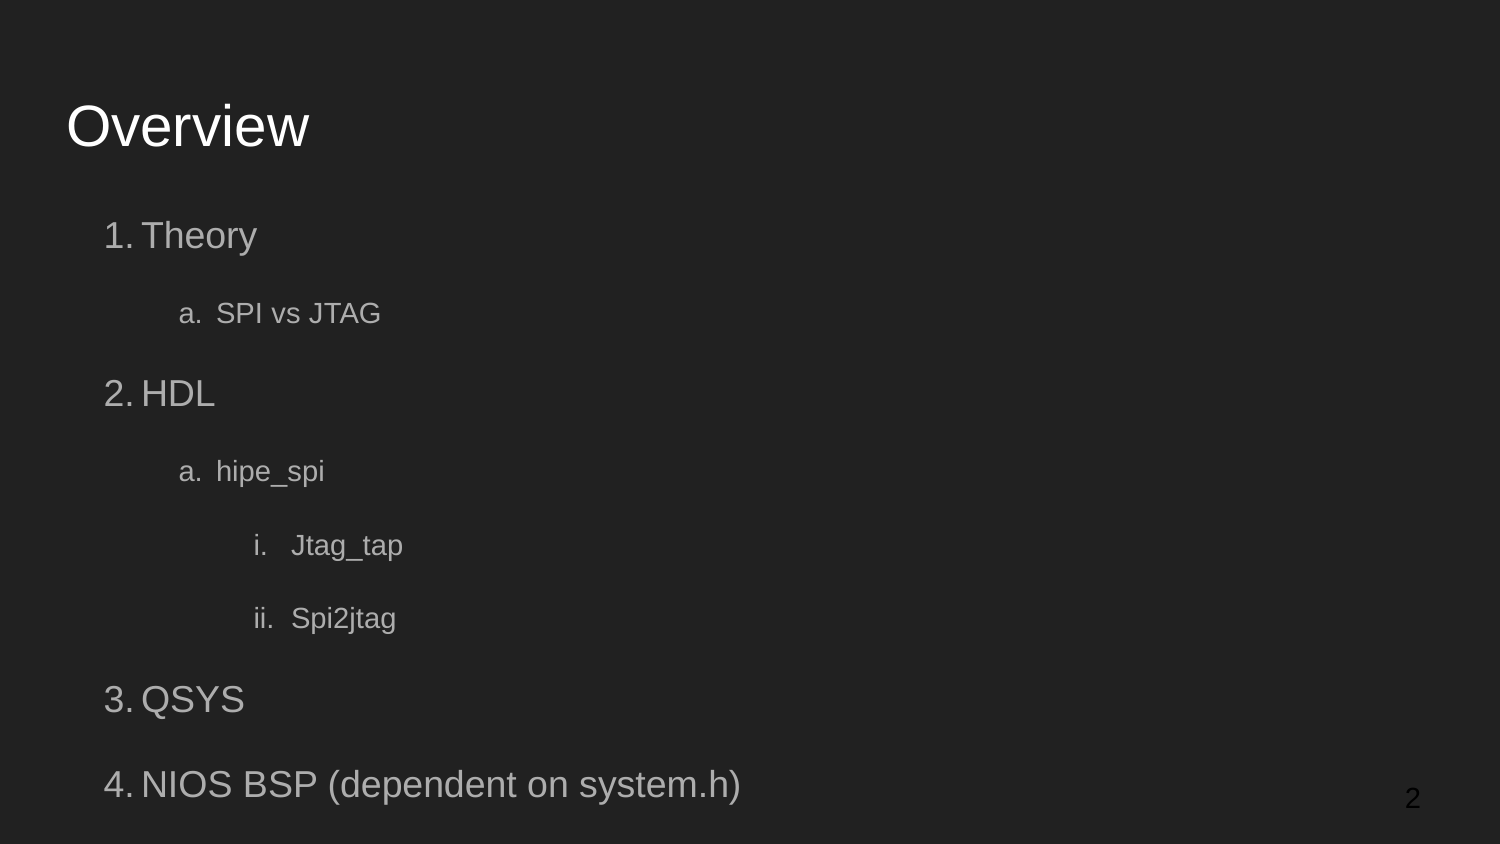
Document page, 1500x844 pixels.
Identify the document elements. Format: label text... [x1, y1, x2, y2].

slide_number ‹#› [1389, 764, 1480, 830]
title Overview [51, 72, 1449, 167]
list Theory SPI vs JTAG HDL hipe_spi Jtag_tap Spi2jtag QSYS NIOS BSP (dependent on system.h) Jtag spi2jtag altera_avalon_spi_command -> altera_spi_transfer NIOS APP Testing jtag tap transitions and working with hipe_spi [51, 189, 1449, 750]
